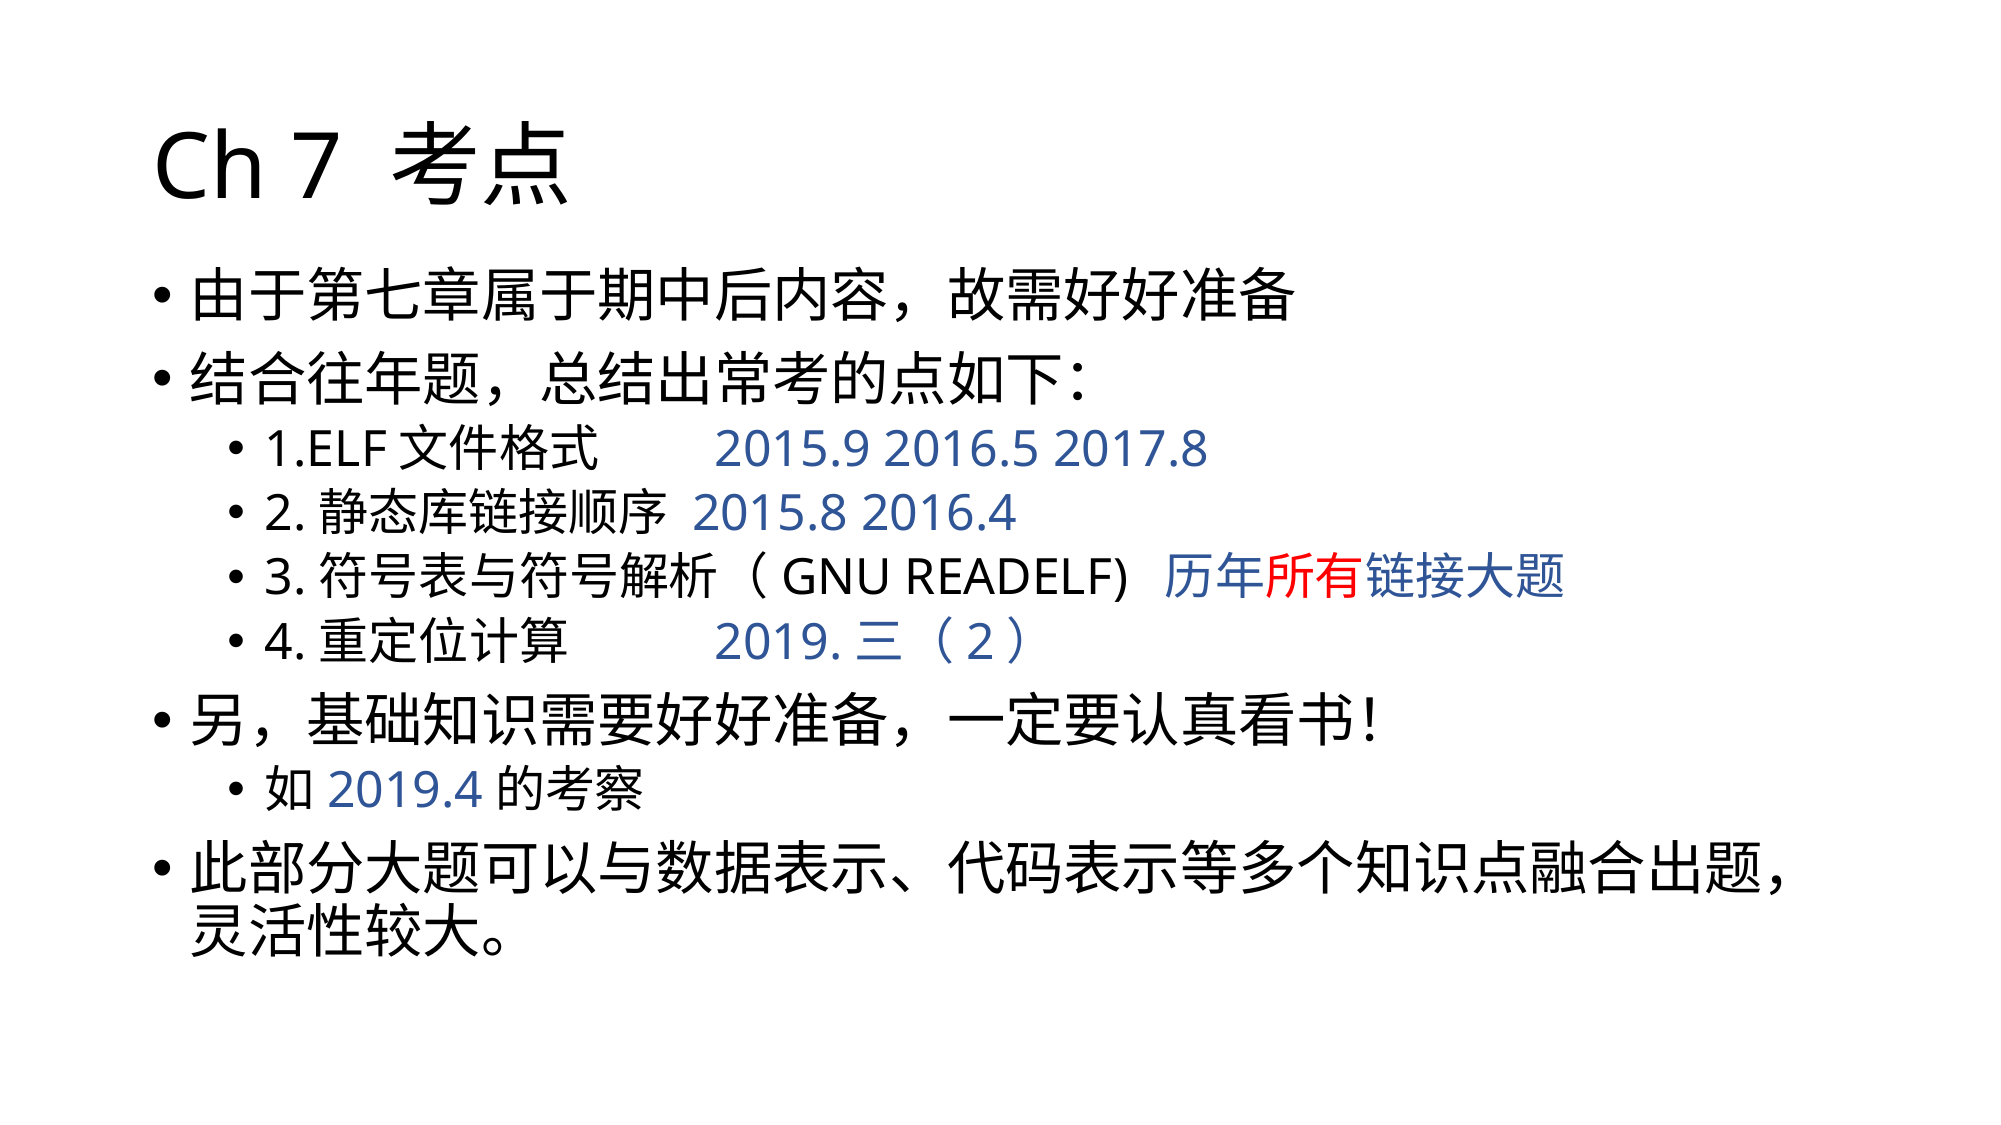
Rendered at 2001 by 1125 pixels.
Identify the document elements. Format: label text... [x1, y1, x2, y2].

title Ch 7 考点 [137, 59, 1863, 258]
list 由于第七章属于期中后内容，故需好好准备 结合往年题，总结出常考的点如下： 1.ELF文件格式 2015.9 2016.5 2017.8 2.静态库链接顺序 2015.8 2016.4 3.符号表与符号解析（GNU READELF) 历年所有链接大题 4.重定位计算 2019.三（2） 另，基础知识需要好好准备，一定要认真看书！ 如2019.4的考察 此部分大题可以与数据表示、代码表示等多个知识点融合出题，灵活性较大。 [137, 258, 1863, 1039]
